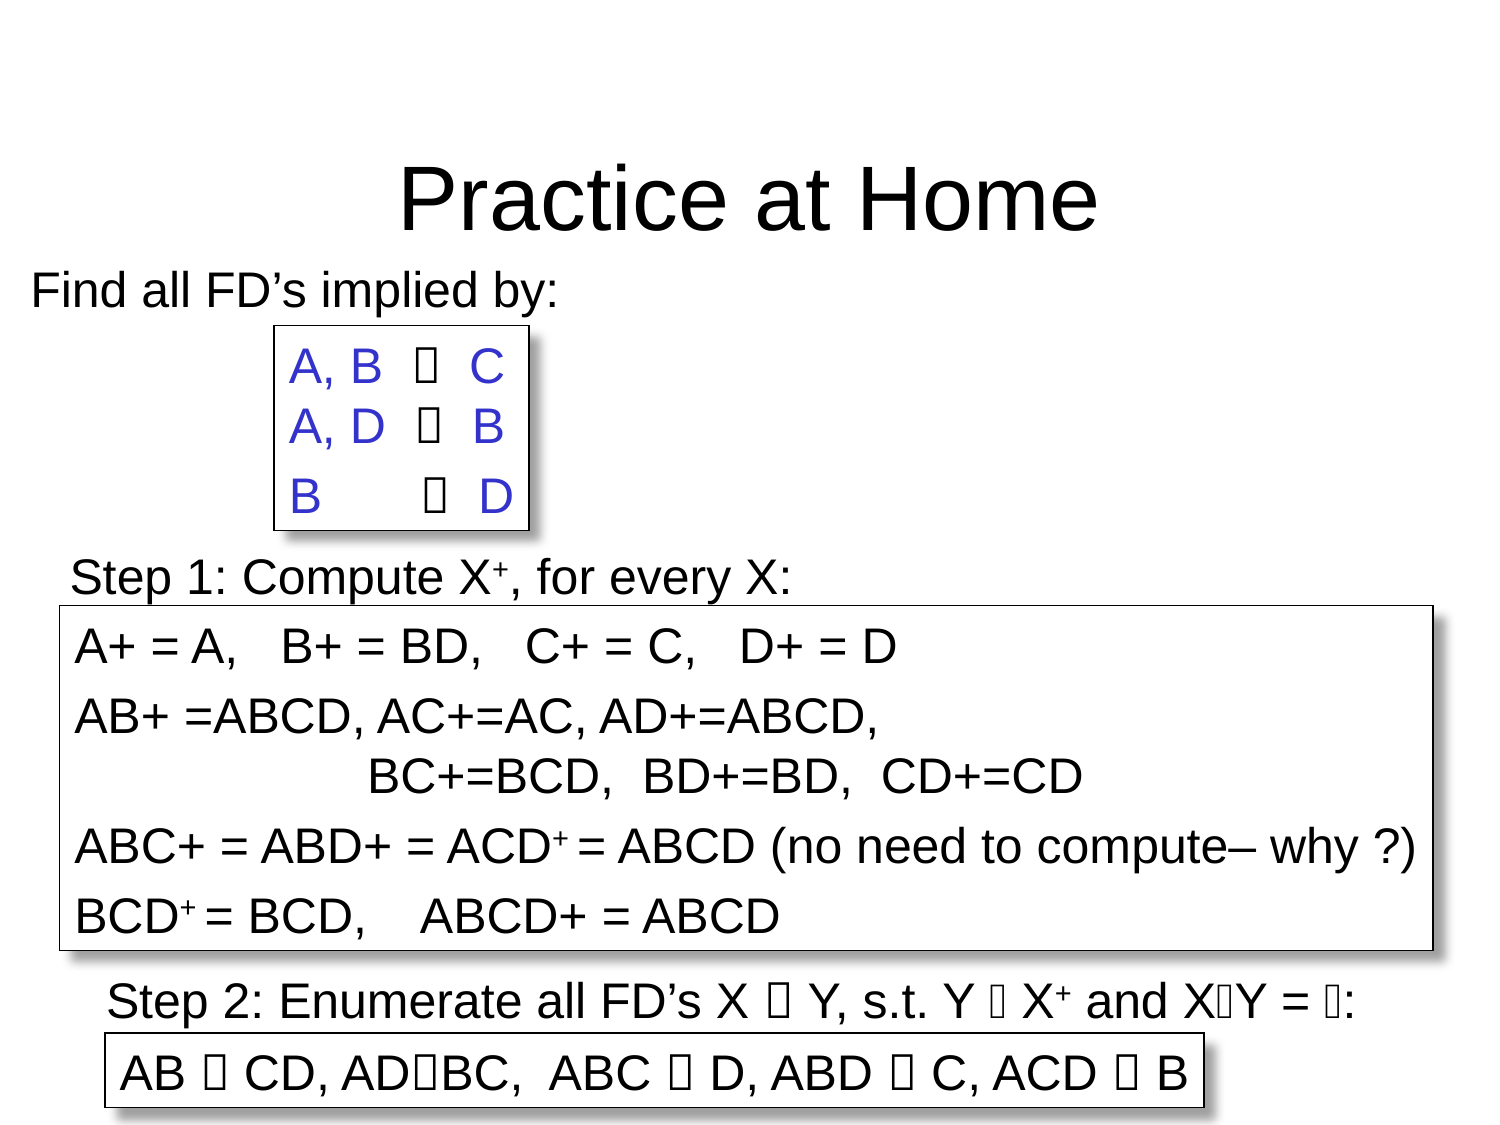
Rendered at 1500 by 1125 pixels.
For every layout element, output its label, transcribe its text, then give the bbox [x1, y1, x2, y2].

title Practice at Home [112, 99, 1388, 288]
text_box Step 1: Compute X+, for every X: [54, 537, 808, 613]
text_box Find all FD’s implied by: [15, 249, 575, 325]
text_box Step 2: Enumerate all FD’s X  Y, s.t. Y  X+ and XY = : [91, 960, 1372, 1036]
text_box A+ = A, B+ = BD, C+ = C, D+ = D AB+ =ABCD, AC+=AC, AD+=ABCD, BC+=BCD, BD+=BD, CD+=CD ABC+ = ABD+ = ACD+ = ABCD (no need to compute– why ?) BCD+ = BCD, ABCD+ = ABCD [59, 605, 1433, 951]
text_box AB  CD, ADBC, ABC  D, ABD  C, ACD  B [104, 1032, 1204, 1108]
text_box A, B  C A, D  B B  D [274, 325, 530, 531]
